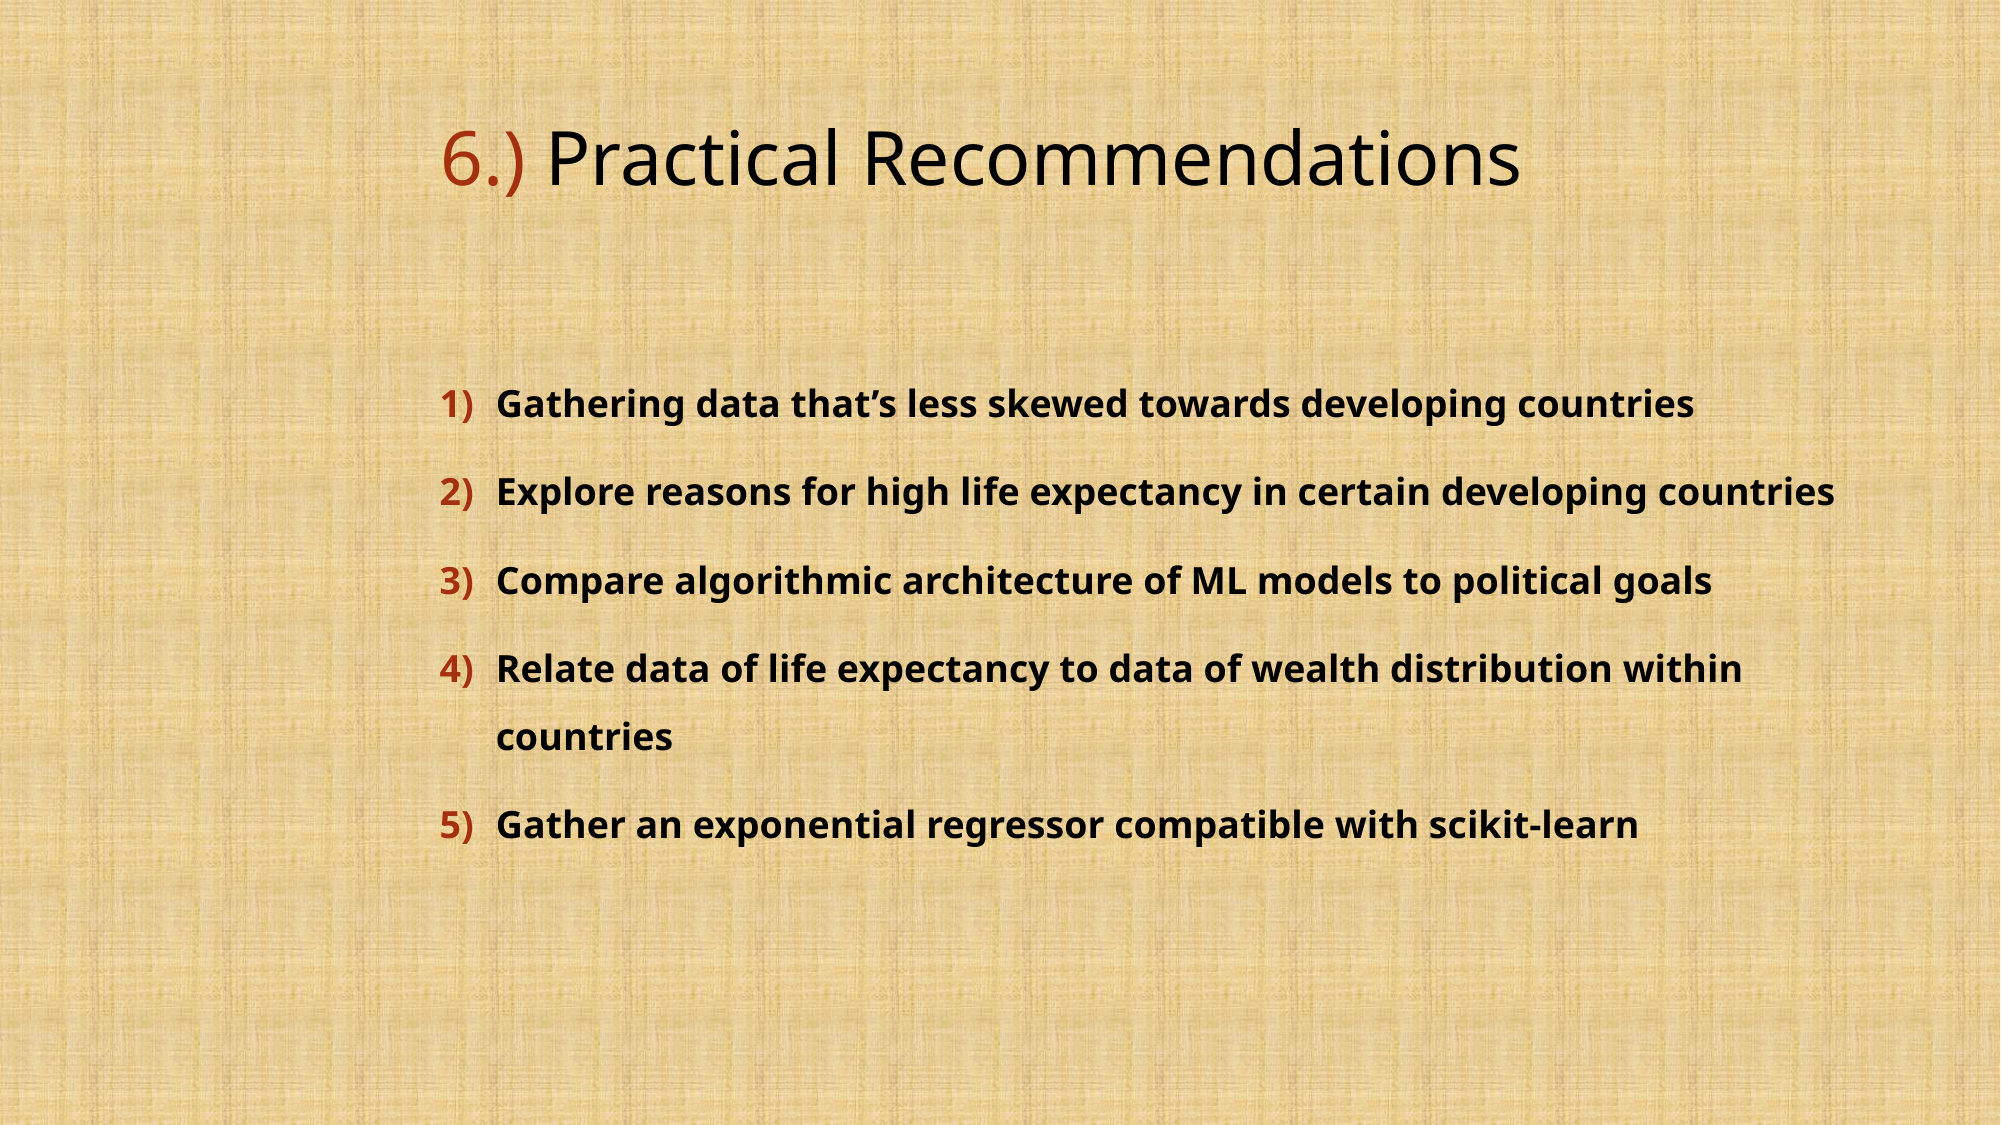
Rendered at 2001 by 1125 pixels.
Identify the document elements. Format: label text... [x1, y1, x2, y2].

title 6.) Practical Recommendations [425, 102, 1888, 313]
picture [0, 0, 2001, 1125]
text_box Gathering data that’s less skewed towards developing countries Explore reasons for high life expectancy in certain developing countries Compare algorithmic architecture of ML models to political goals Relate data of life expectancy to data of wealth distribution within countries Gather an exponential regressor compatible with scikit-learn [424, 350, 1888, 970]
